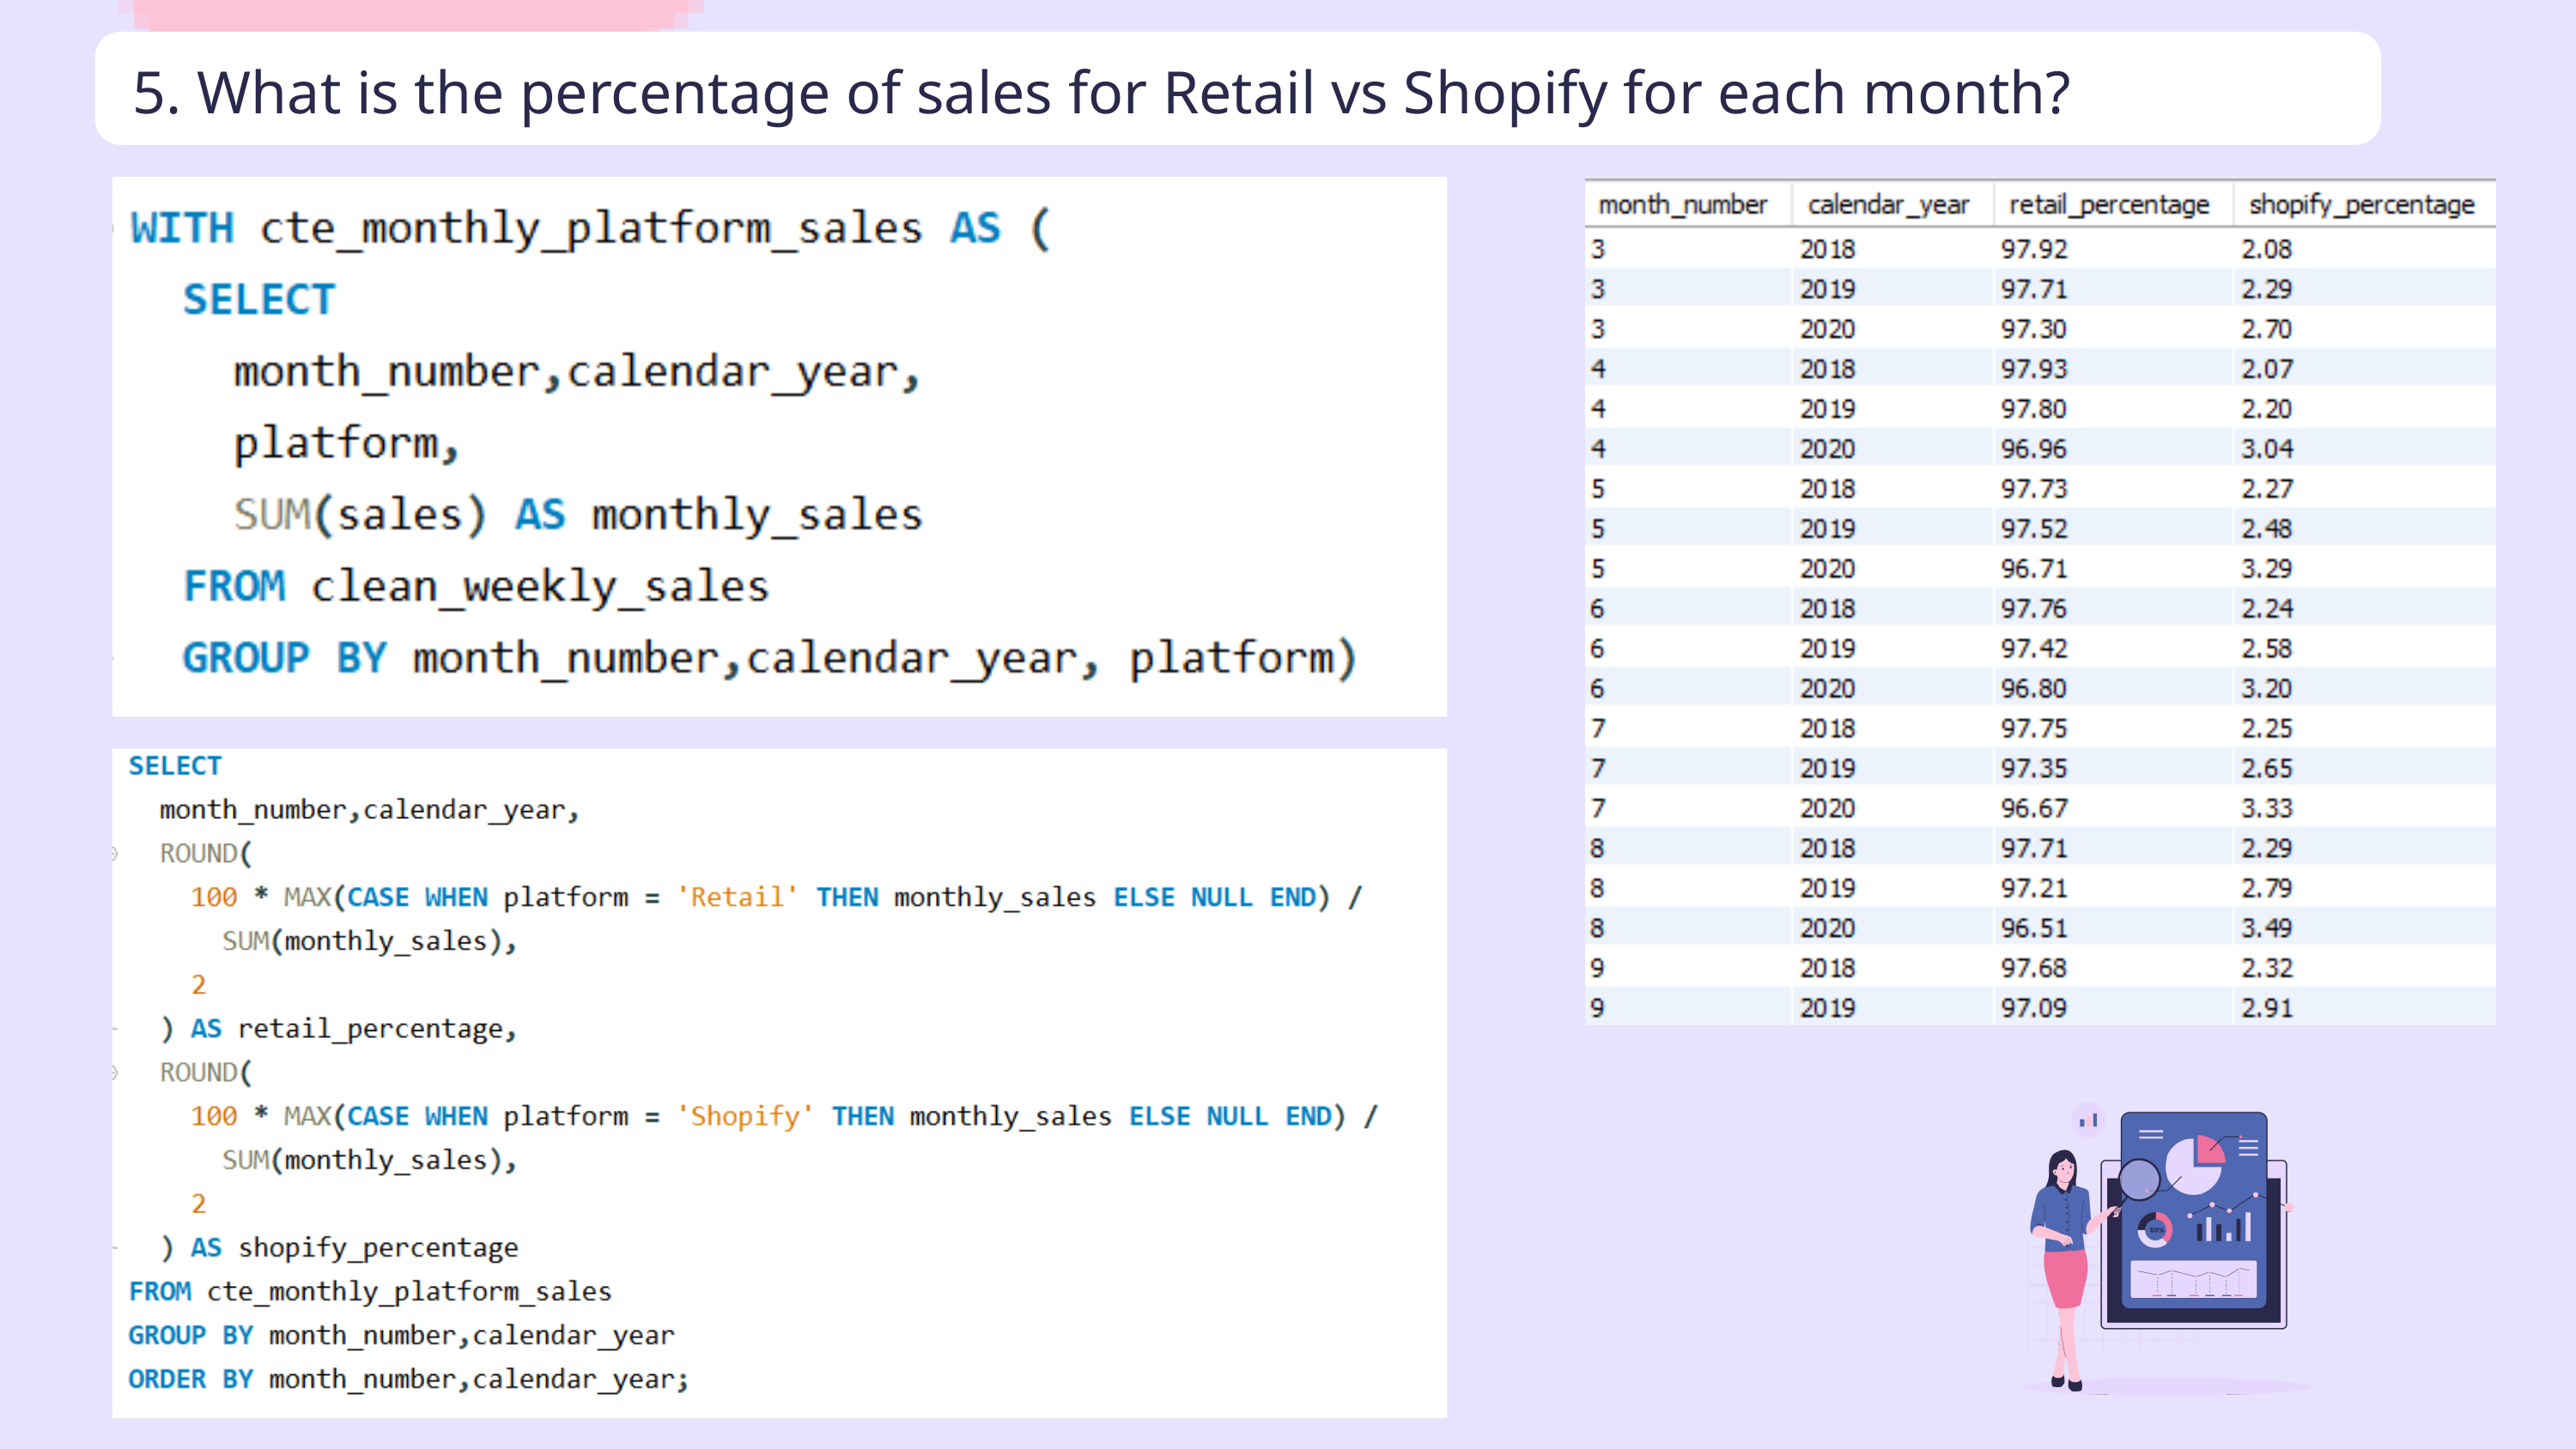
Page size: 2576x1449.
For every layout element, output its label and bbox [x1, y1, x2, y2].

text_box [2023, 1102, 2311, 1395]
text_box [0, 0, 1121, 122]
text_box [94, 31, 2382, 145]
text_box [112, 749, 1448, 1418]
text_box [1585, 177, 2497, 1025]
text_box [112, 177, 1448, 717]
